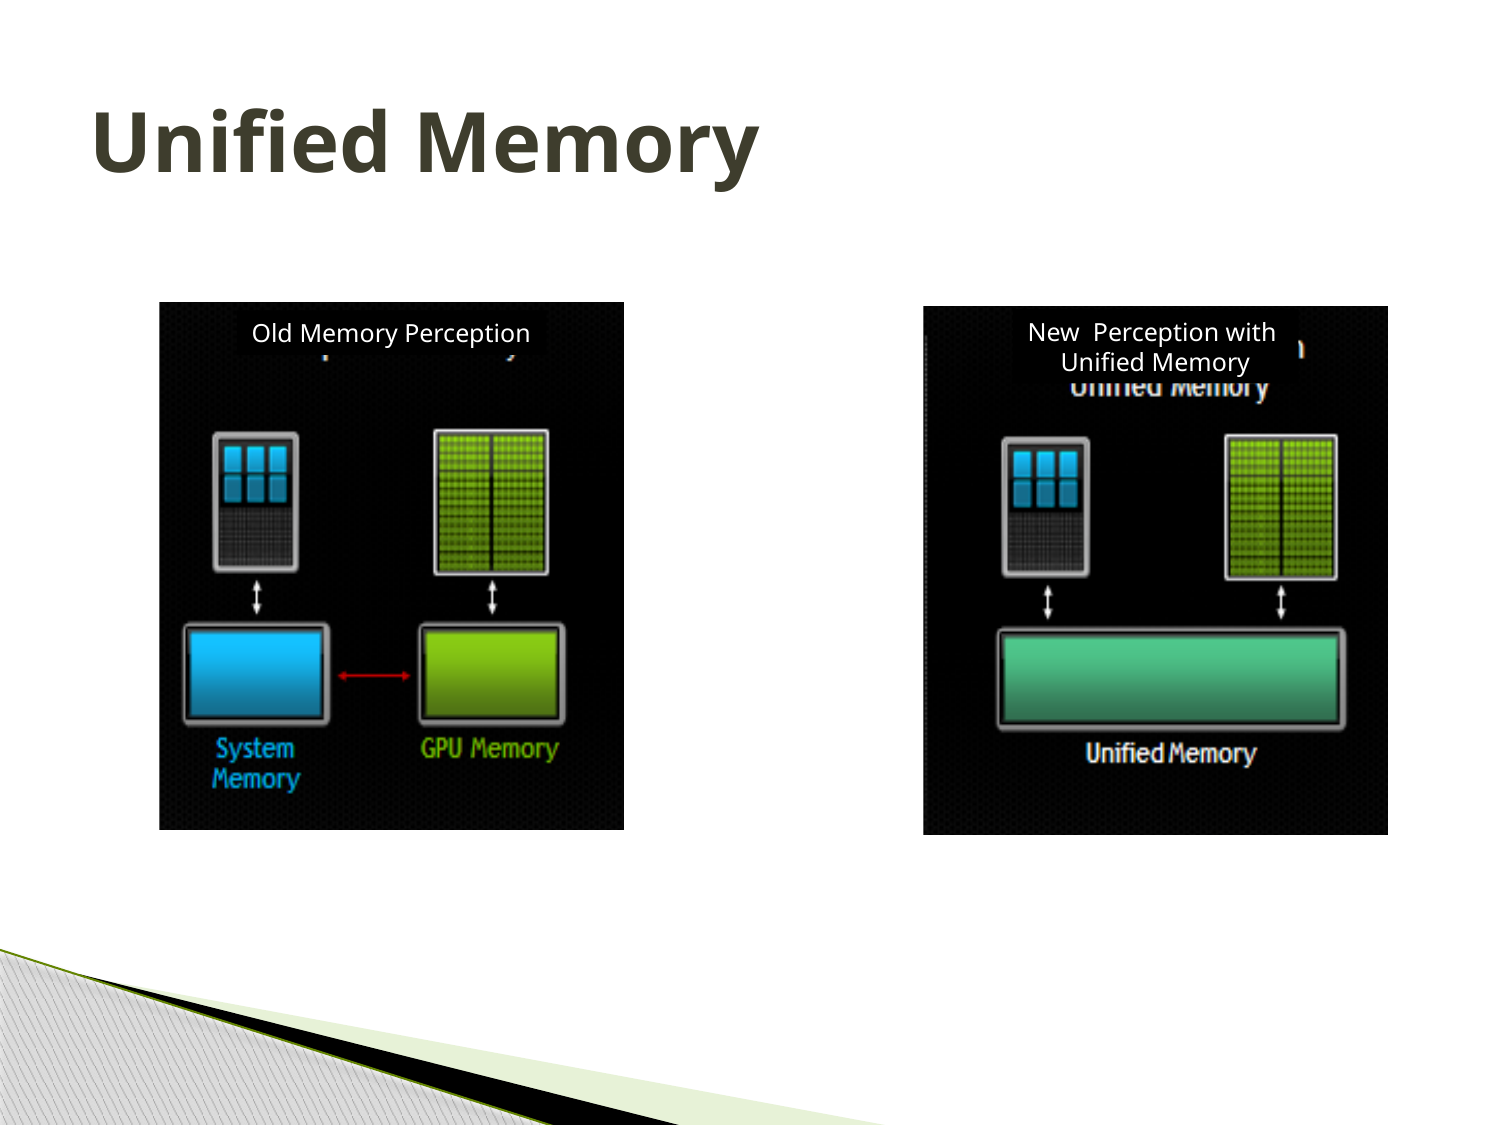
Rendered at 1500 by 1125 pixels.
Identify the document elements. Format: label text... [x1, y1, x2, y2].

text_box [159, 302, 1389, 835]
title Unified Memory [75, 45, 1425, 233]
